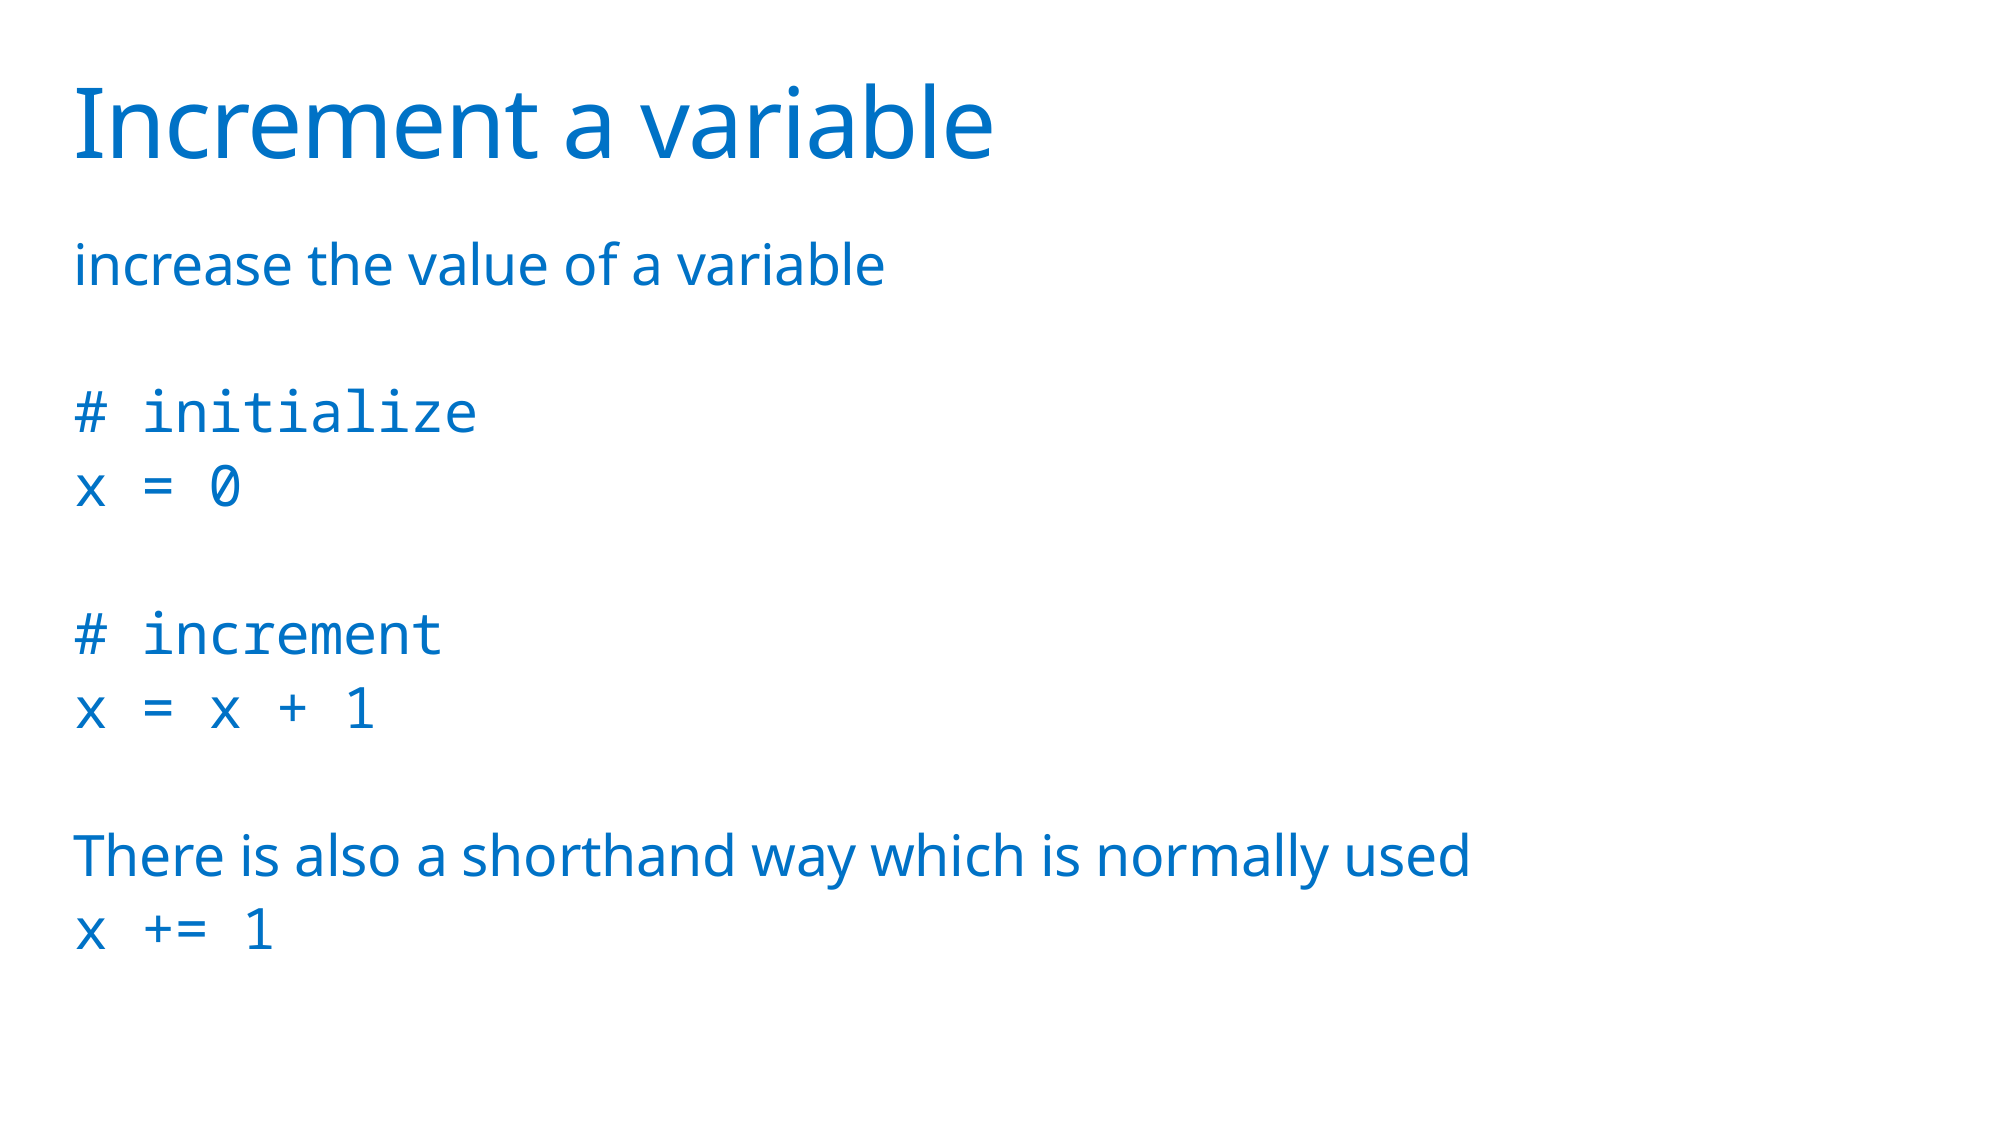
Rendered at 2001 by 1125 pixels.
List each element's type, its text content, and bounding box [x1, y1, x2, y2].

list increase the value of a variable # initialize x = 0 # increment x = x + 1 There is also a shorthand way which is normally used x += 1 [58, 220, 1942, 1064]
title Increment a variable [58, 58, 1942, 206]
